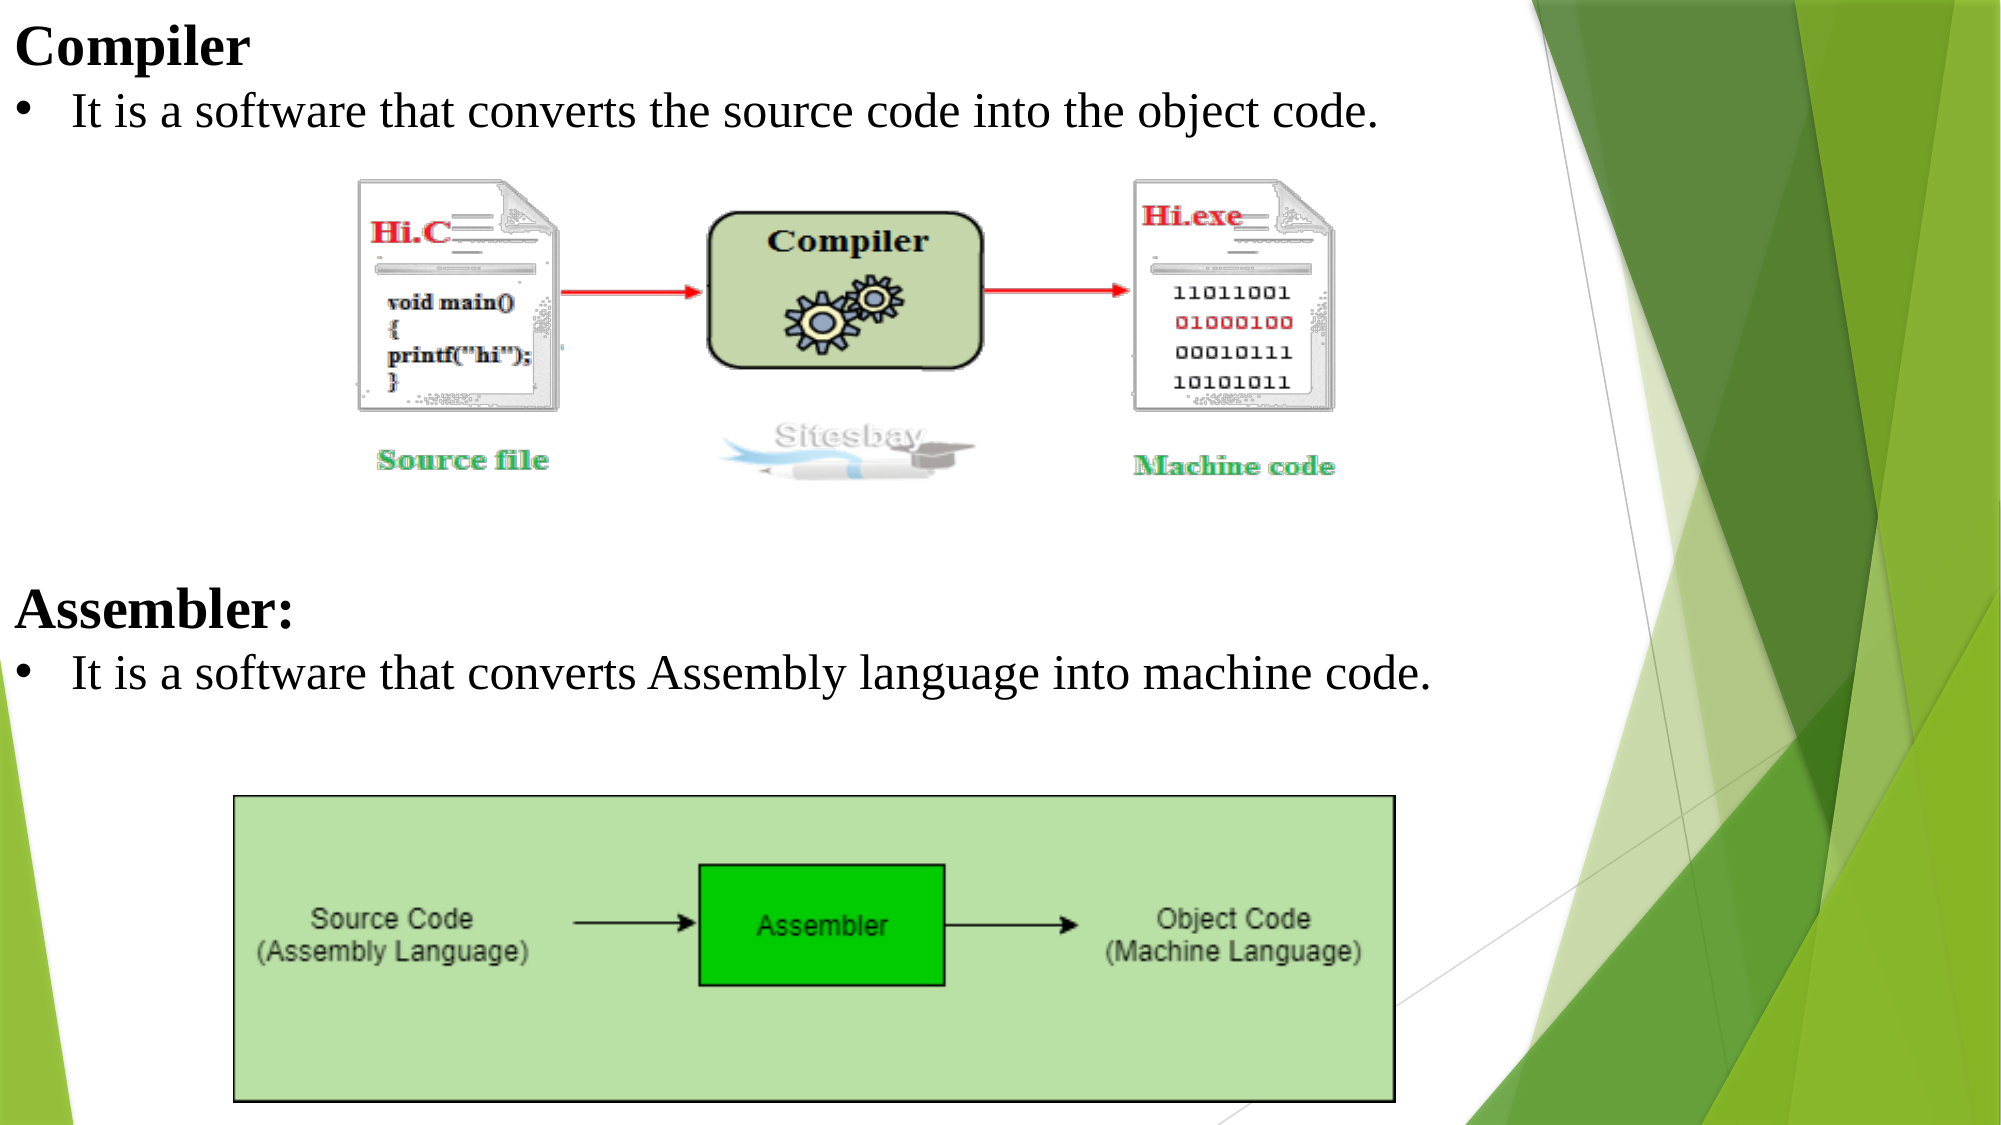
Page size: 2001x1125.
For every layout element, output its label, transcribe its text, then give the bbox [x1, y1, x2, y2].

picture [232, 794, 1396, 1103]
picture [345, 171, 1346, 499]
text_box Assembler: It is a software that converts Assembly language into machine code. [0, 562, 2000, 768]
text_box Compiler It is a software that converts the source code into the object code. [0, 0, 2000, 145]
